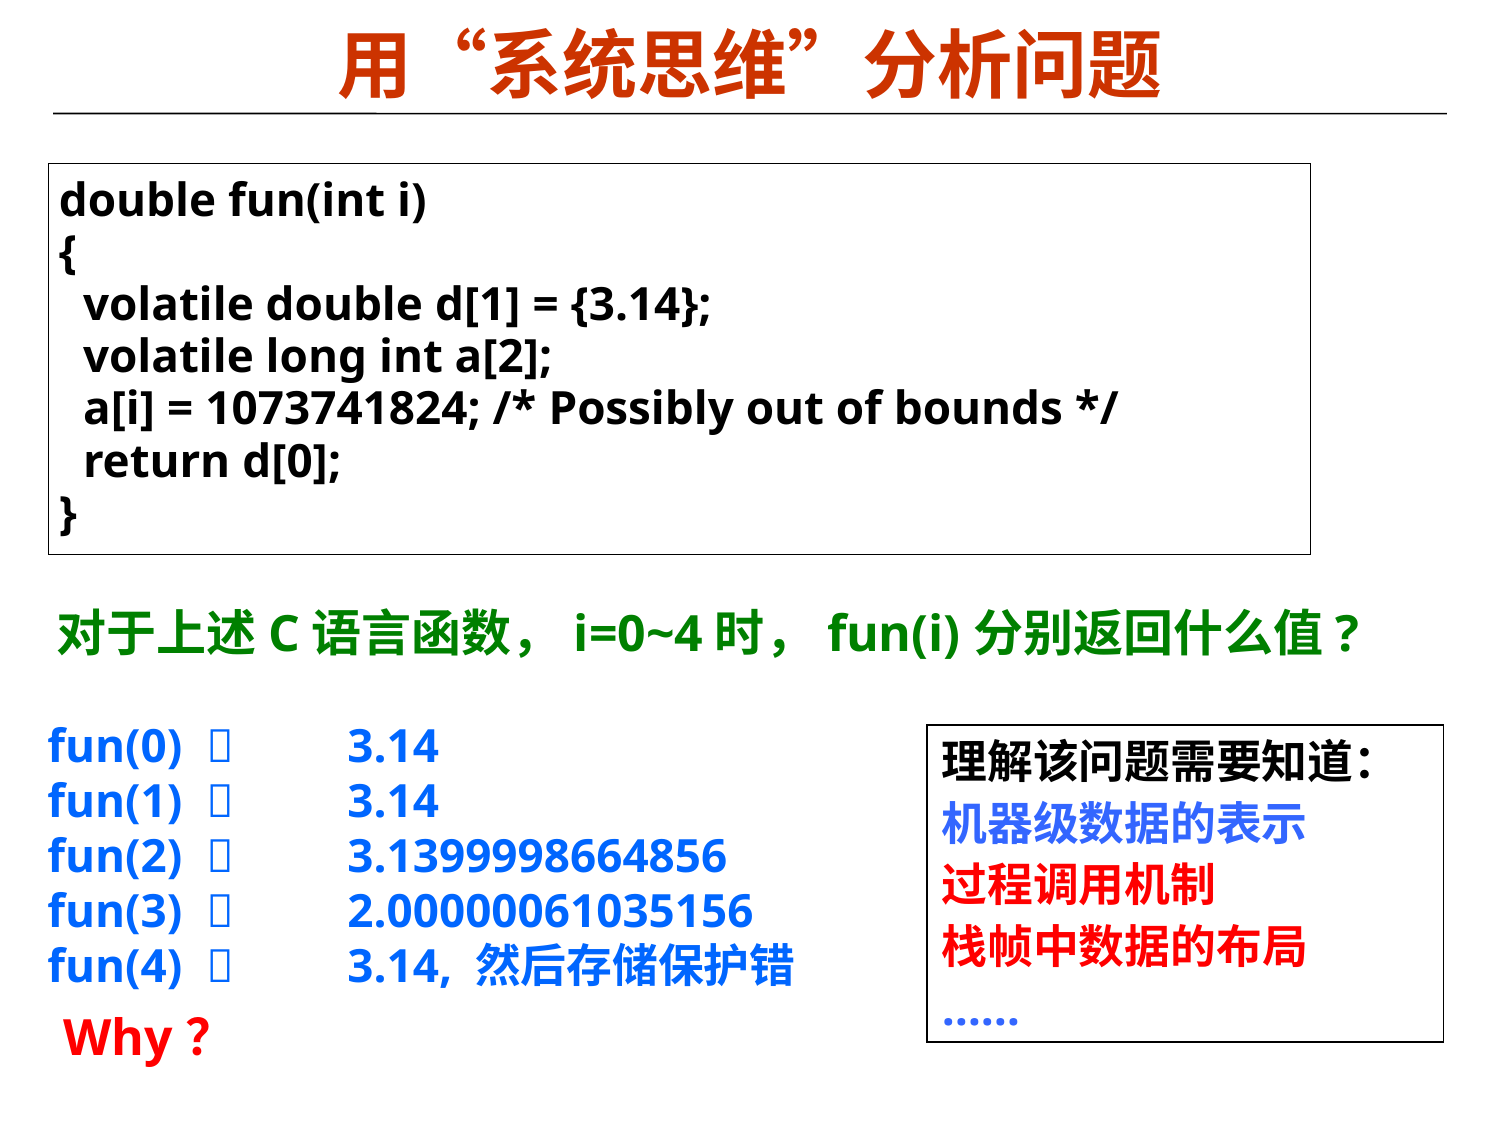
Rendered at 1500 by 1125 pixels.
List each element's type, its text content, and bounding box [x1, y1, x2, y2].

text_box double fun(int i) { volatile double d[1] = {3.14}; volatile long int a[2]; a[i] = 1073741824; /* Possibly out of bounds */ return d[0]; } [48, 163, 1311, 555]
list 对于上述C语言函数，i=0~4时，fun(i)分别返回什么值? [40, 584, 1392, 748]
text_box Why？ [48, 998, 514, 1073]
text_box fun(0)  3.14 fun(1)  3.14 fun(2)  3.1399998664856 fun(3)  2.00000061035156 fun(4)  3.14, 然后存储保护错 [41, 710, 1244, 1015]
text_box 理解该问题需要知道： 机器级数据的表示 过程调用机制 栈帧中数据的布局 …… [927, 725, 1444, 1043]
title 用“系统思维”分析问题 [74, 15, 1426, 109]
